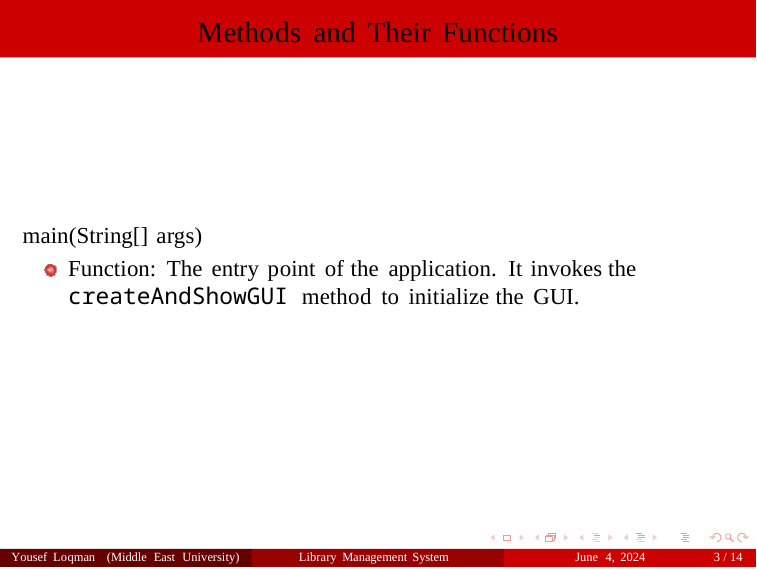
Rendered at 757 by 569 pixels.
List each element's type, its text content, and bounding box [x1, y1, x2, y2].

text_box [0, 548, 251, 567]
text_box June 4, 2024 [573, 549, 649, 567]
text_box main(String[] args) Function: The entry point of the application. It invokes the createAndShowGUI method to initialize the GUI. [20, 224, 650, 314]
text_box Methods and Their Functions [195, 17, 565, 52]
text_box [503, 548, 756, 567]
text_box [546, 535, 554, 542]
text_box Library Management System [296, 549, 459, 567]
text_box 3 / 14 [711, 549, 747, 567]
text_box [251, 548, 503, 567]
text_box Yousef Loqman (Middle East University) [9, 549, 243, 567]
text_box [0, 0, 756, 548]
